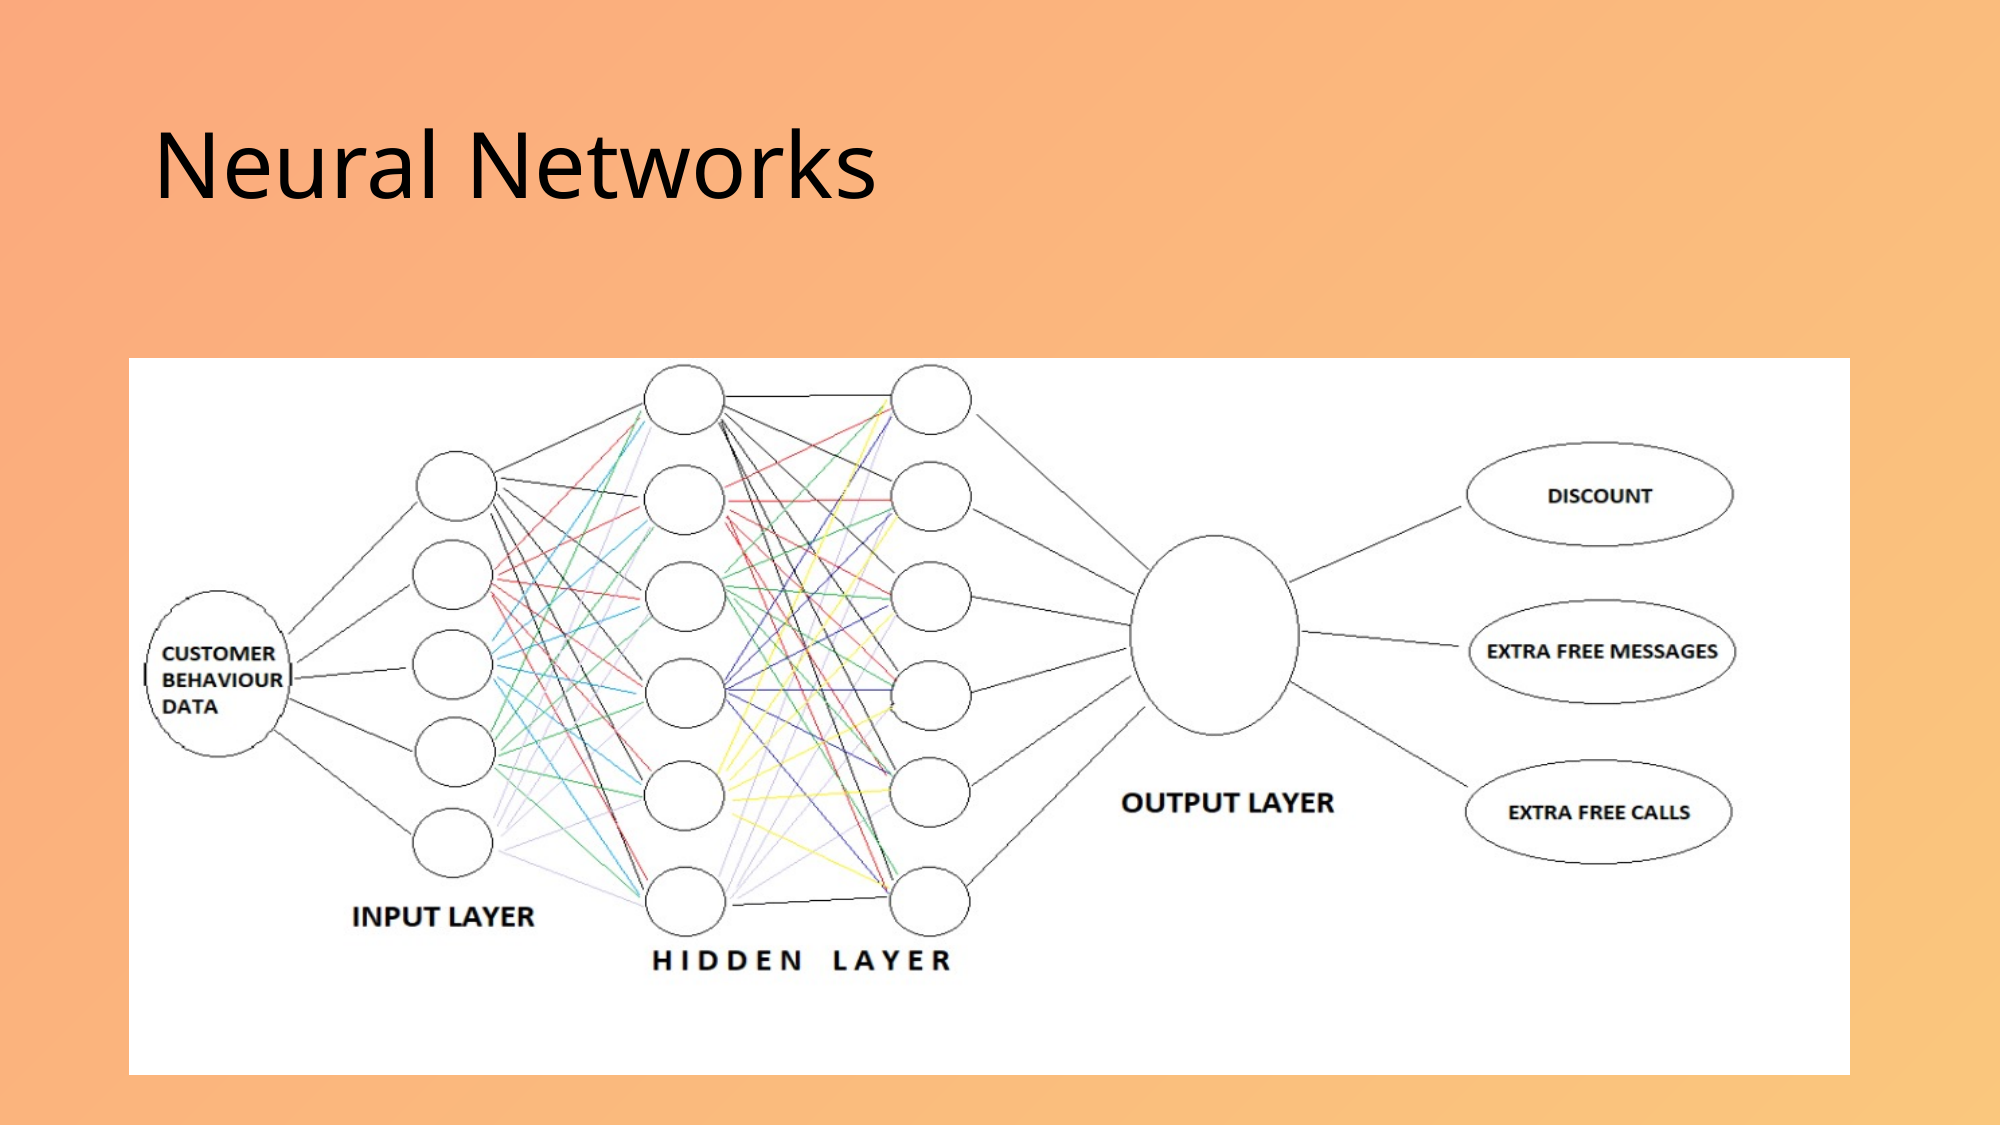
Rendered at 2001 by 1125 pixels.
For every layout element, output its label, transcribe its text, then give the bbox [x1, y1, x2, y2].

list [129, 358, 1850, 1075]
title Neural Networks [137, 59, 1863, 278]
